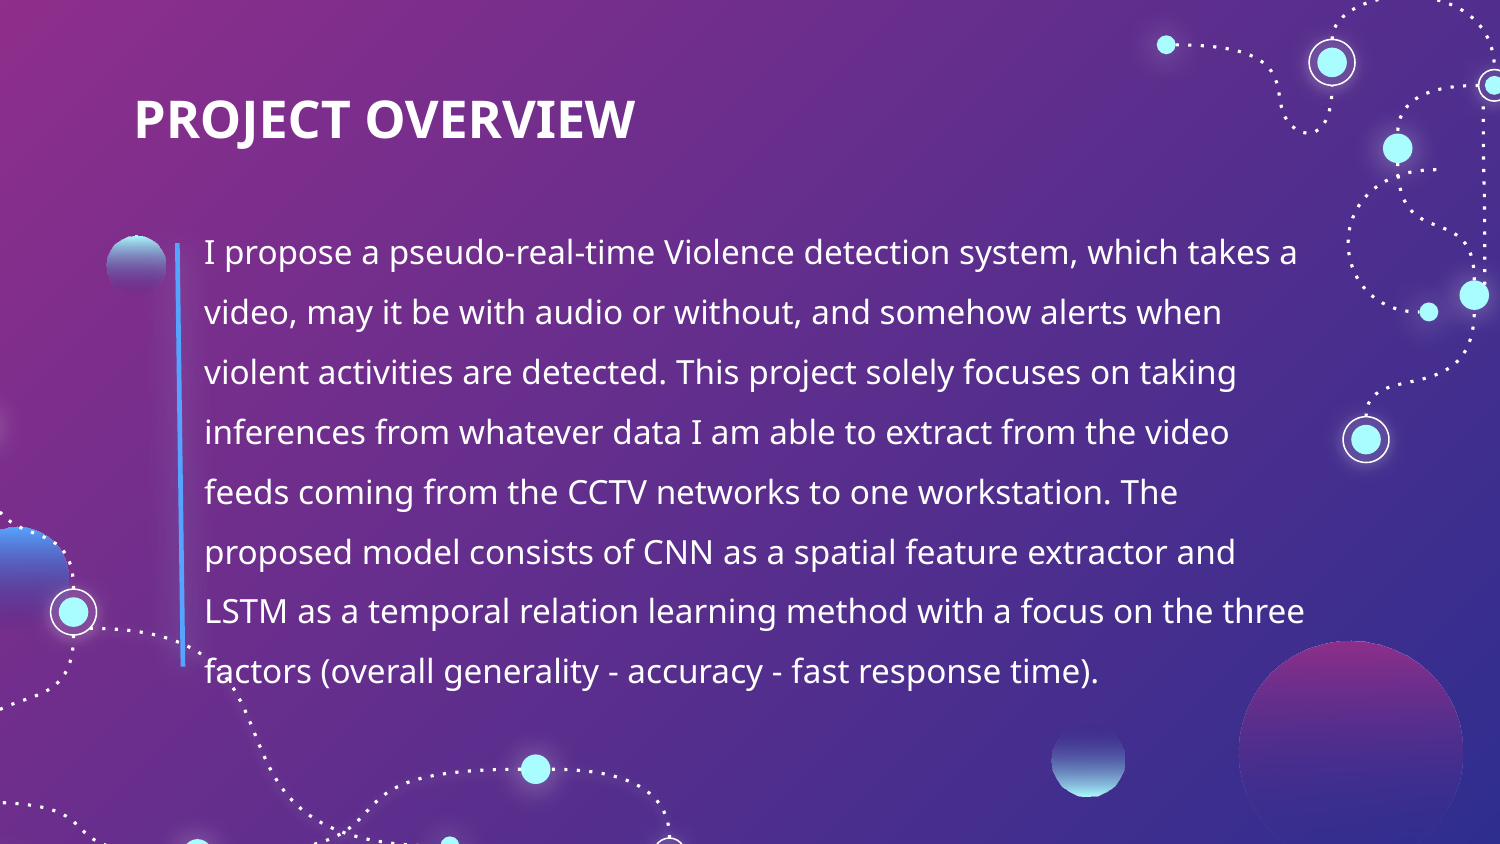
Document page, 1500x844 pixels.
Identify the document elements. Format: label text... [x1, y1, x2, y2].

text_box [0, 409, 686, 844]
text_box [106, 235, 166, 295]
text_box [177, 242, 184, 408]
title PROJECT OVERVIEW [118, 71, 1382, 166]
subtitle I propose a pseudo-real-time Violence detection system, which takes a video, may it be with audio or without, and somehow alerts when violent activities are detected. This project solely focuses on taking inferences from whatever data I am able to extract from the video feeds coming from the CCTV networks to one workstation. The proposed model consists of CNN as a spatial feature extractor and LSTM as a temporal relation learning method with a focus on the three factors (overall generality - accuracy - fast response time). [189, 196, 1328, 447]
